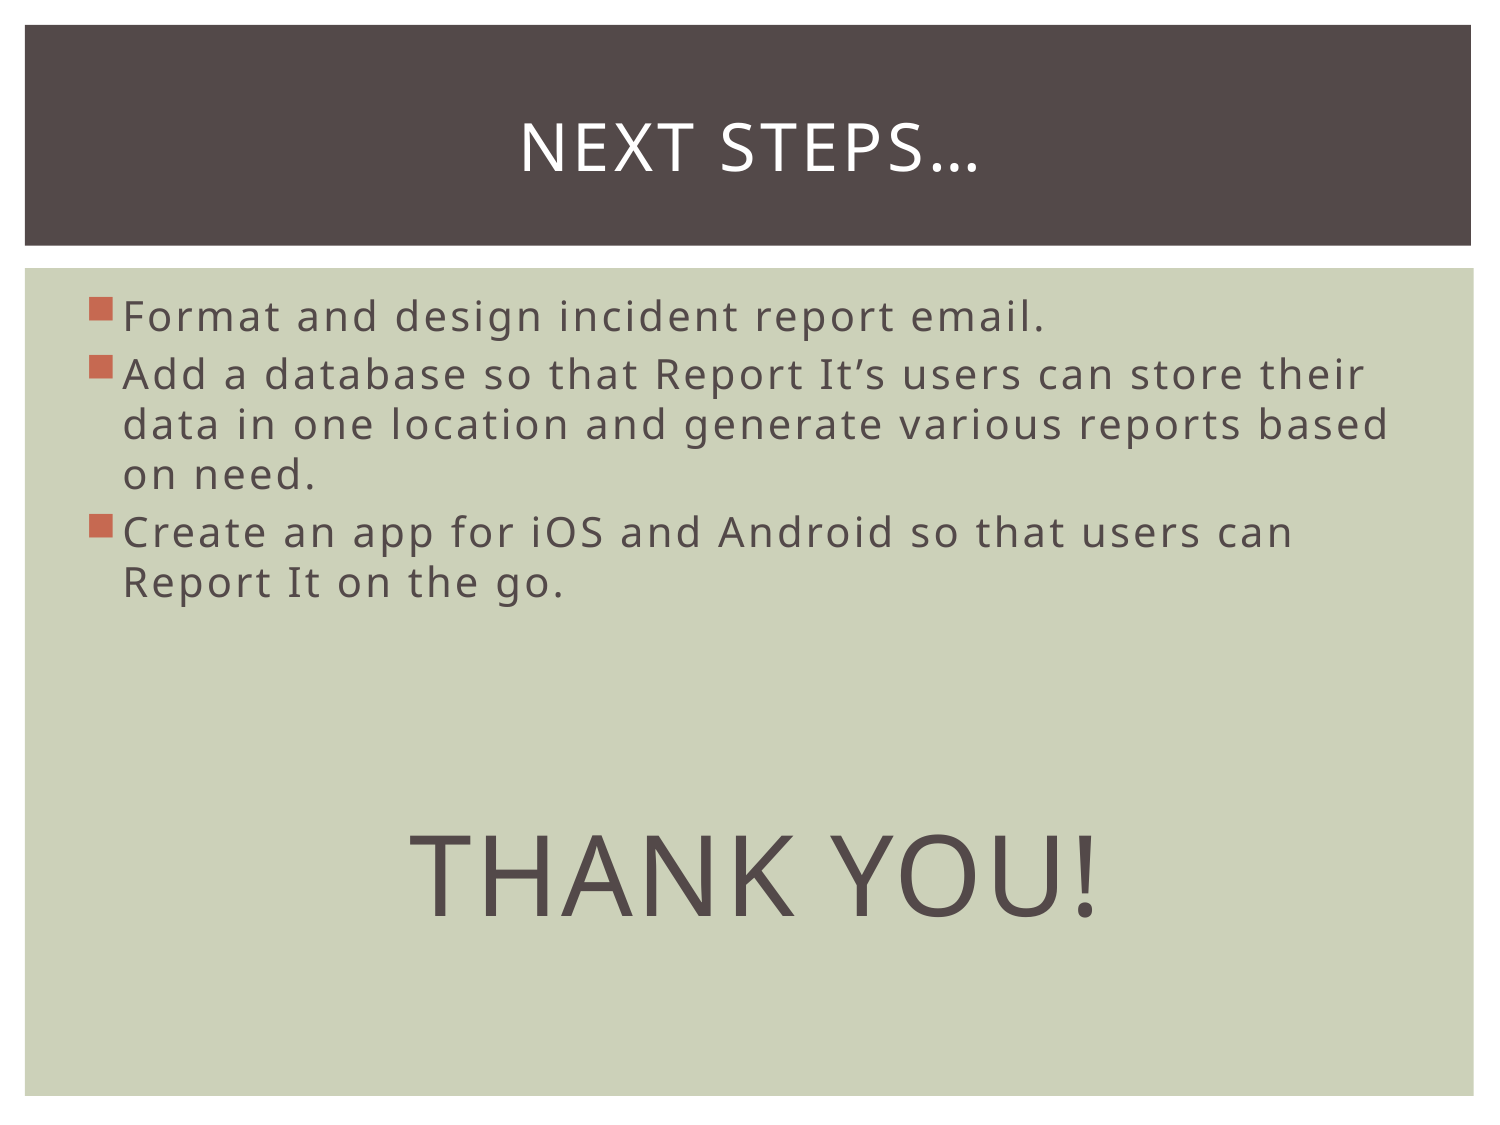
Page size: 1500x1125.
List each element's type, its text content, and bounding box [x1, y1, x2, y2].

list Format and design incident report email. Add a database so that Report It’s users can store their data in one location and generate various reports based on need. Create an app for iOS and Android so that users can Report It on the go. THANK YOU! [62, 281, 1442, 1005]
title Next Steps… [62, 58, 1438, 232]
